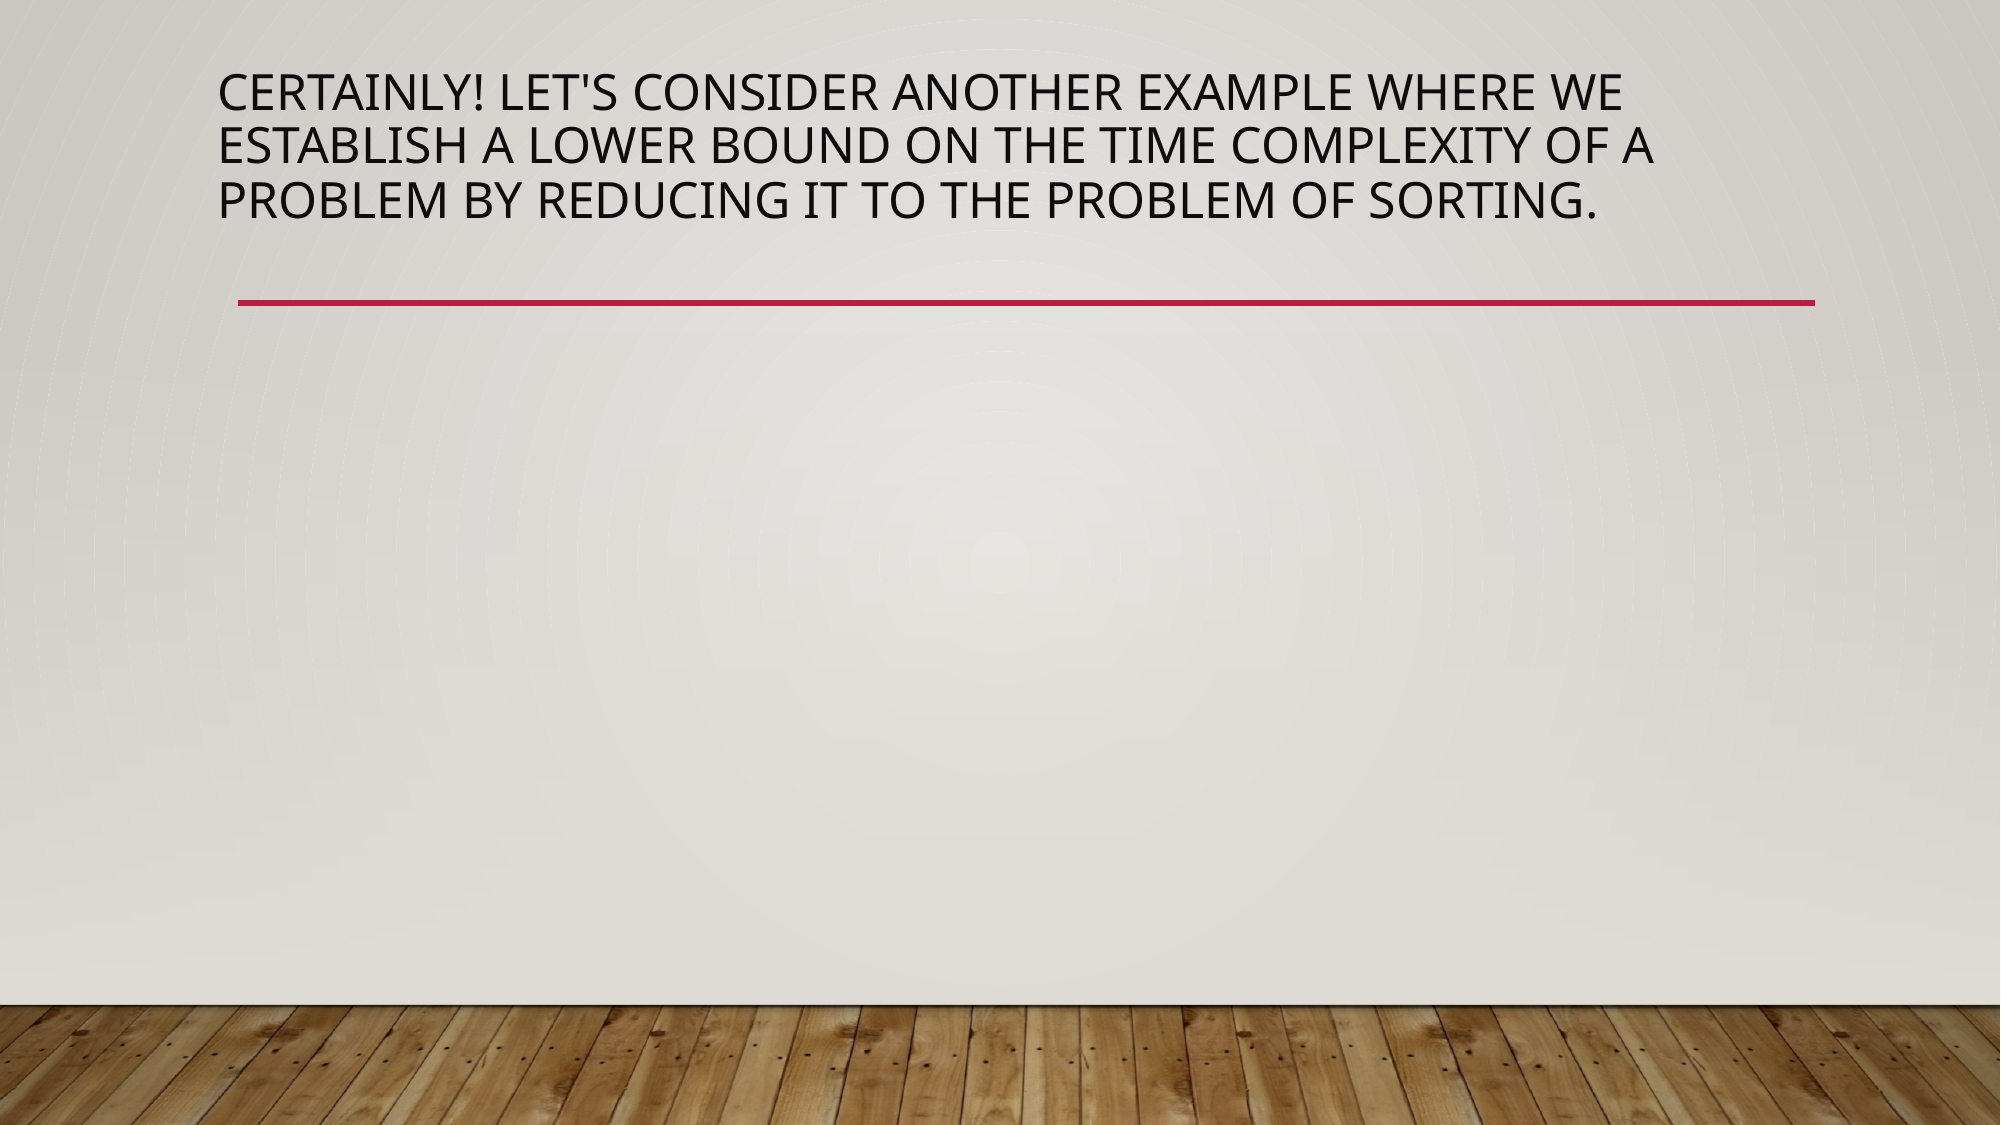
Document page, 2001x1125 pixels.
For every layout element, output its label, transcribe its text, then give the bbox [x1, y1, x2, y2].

title Certainly! Let's consider another example where we establish a lower bound on the time complexity of a problem by reducing it to the problem of sorting. [202, 59, 1778, 313]
picture [0, 1005, 2000, 1125]
